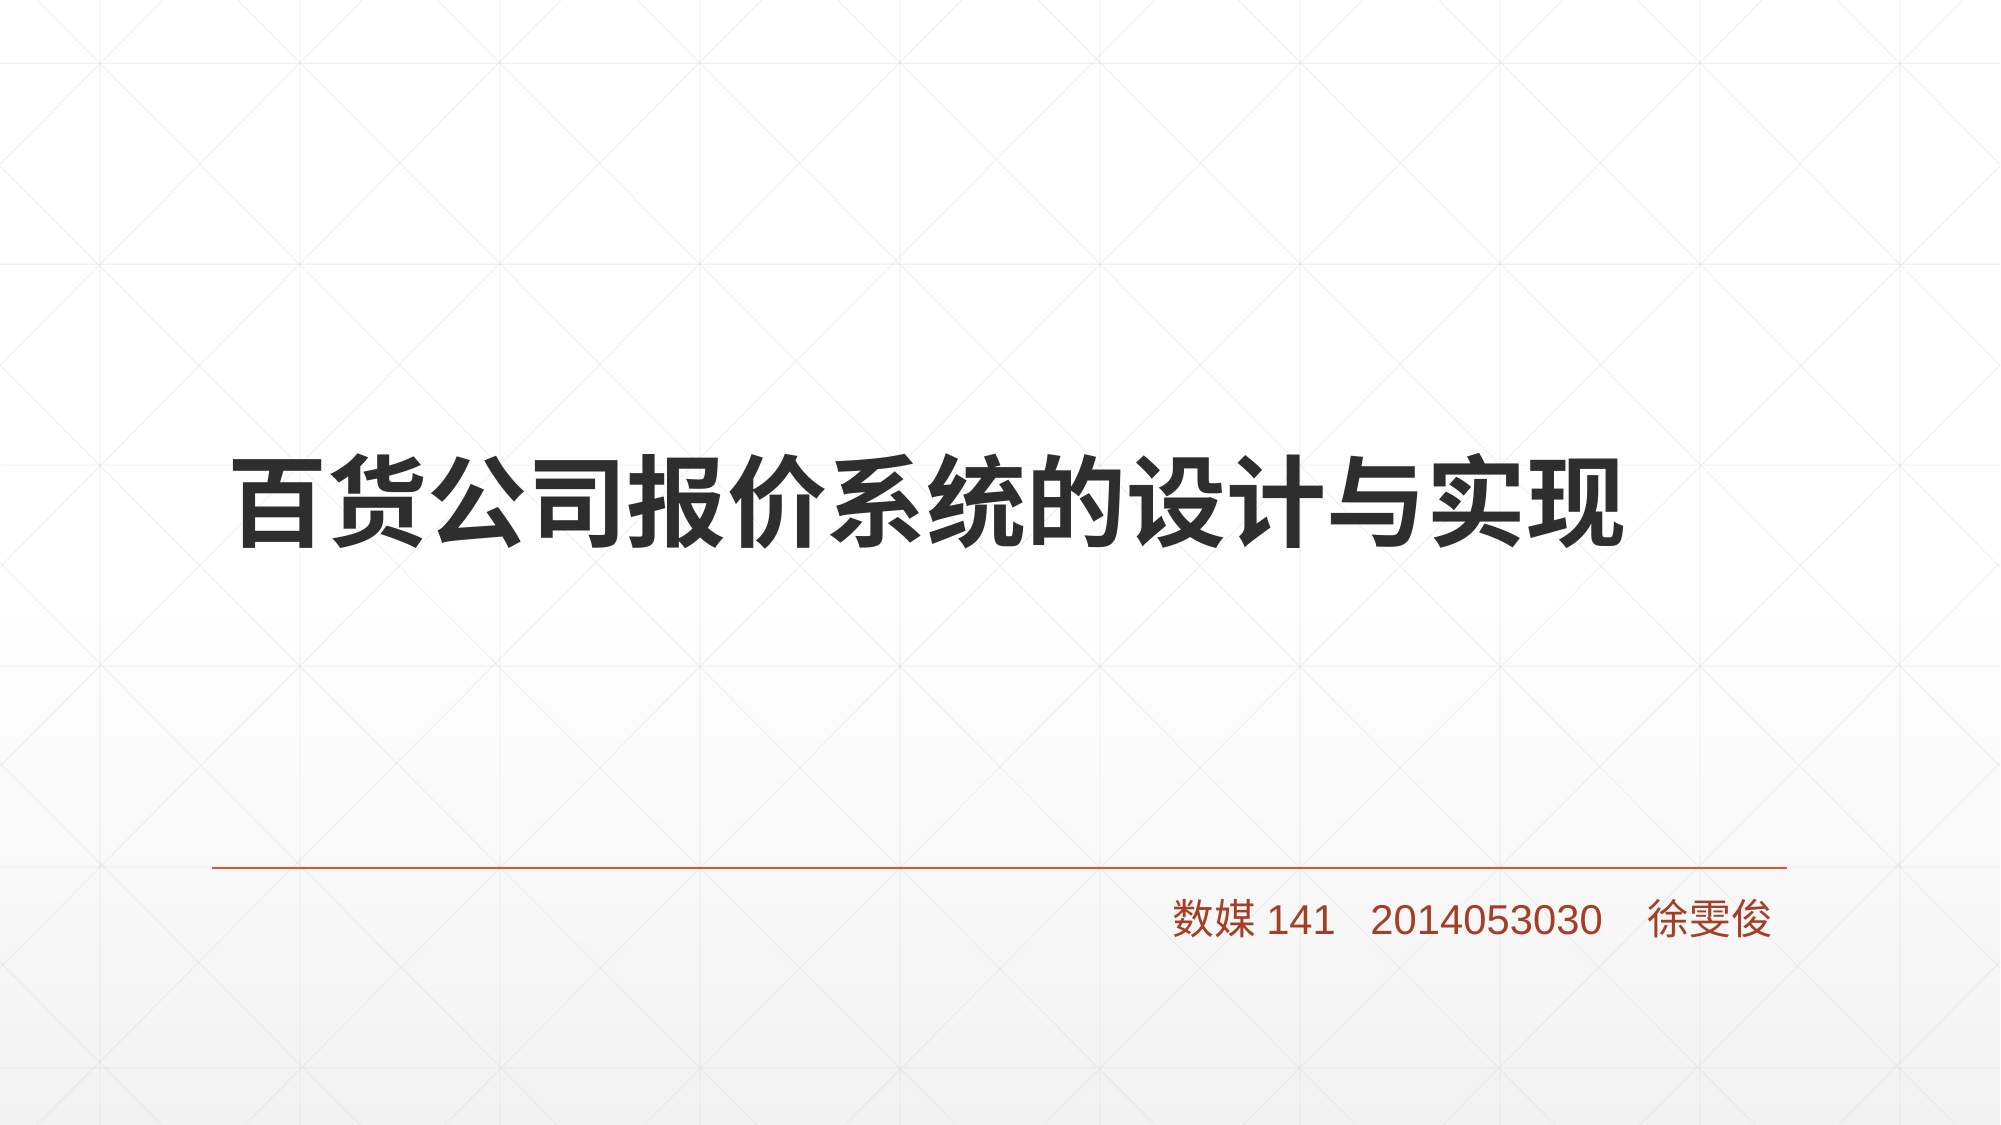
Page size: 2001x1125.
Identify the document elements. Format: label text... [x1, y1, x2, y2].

subtitle 数媒141 2014053030 徐雯俊 [212, 891, 1788, 967]
title 百货公司报价系统的设计与实现 [212, 129, 1788, 568]
